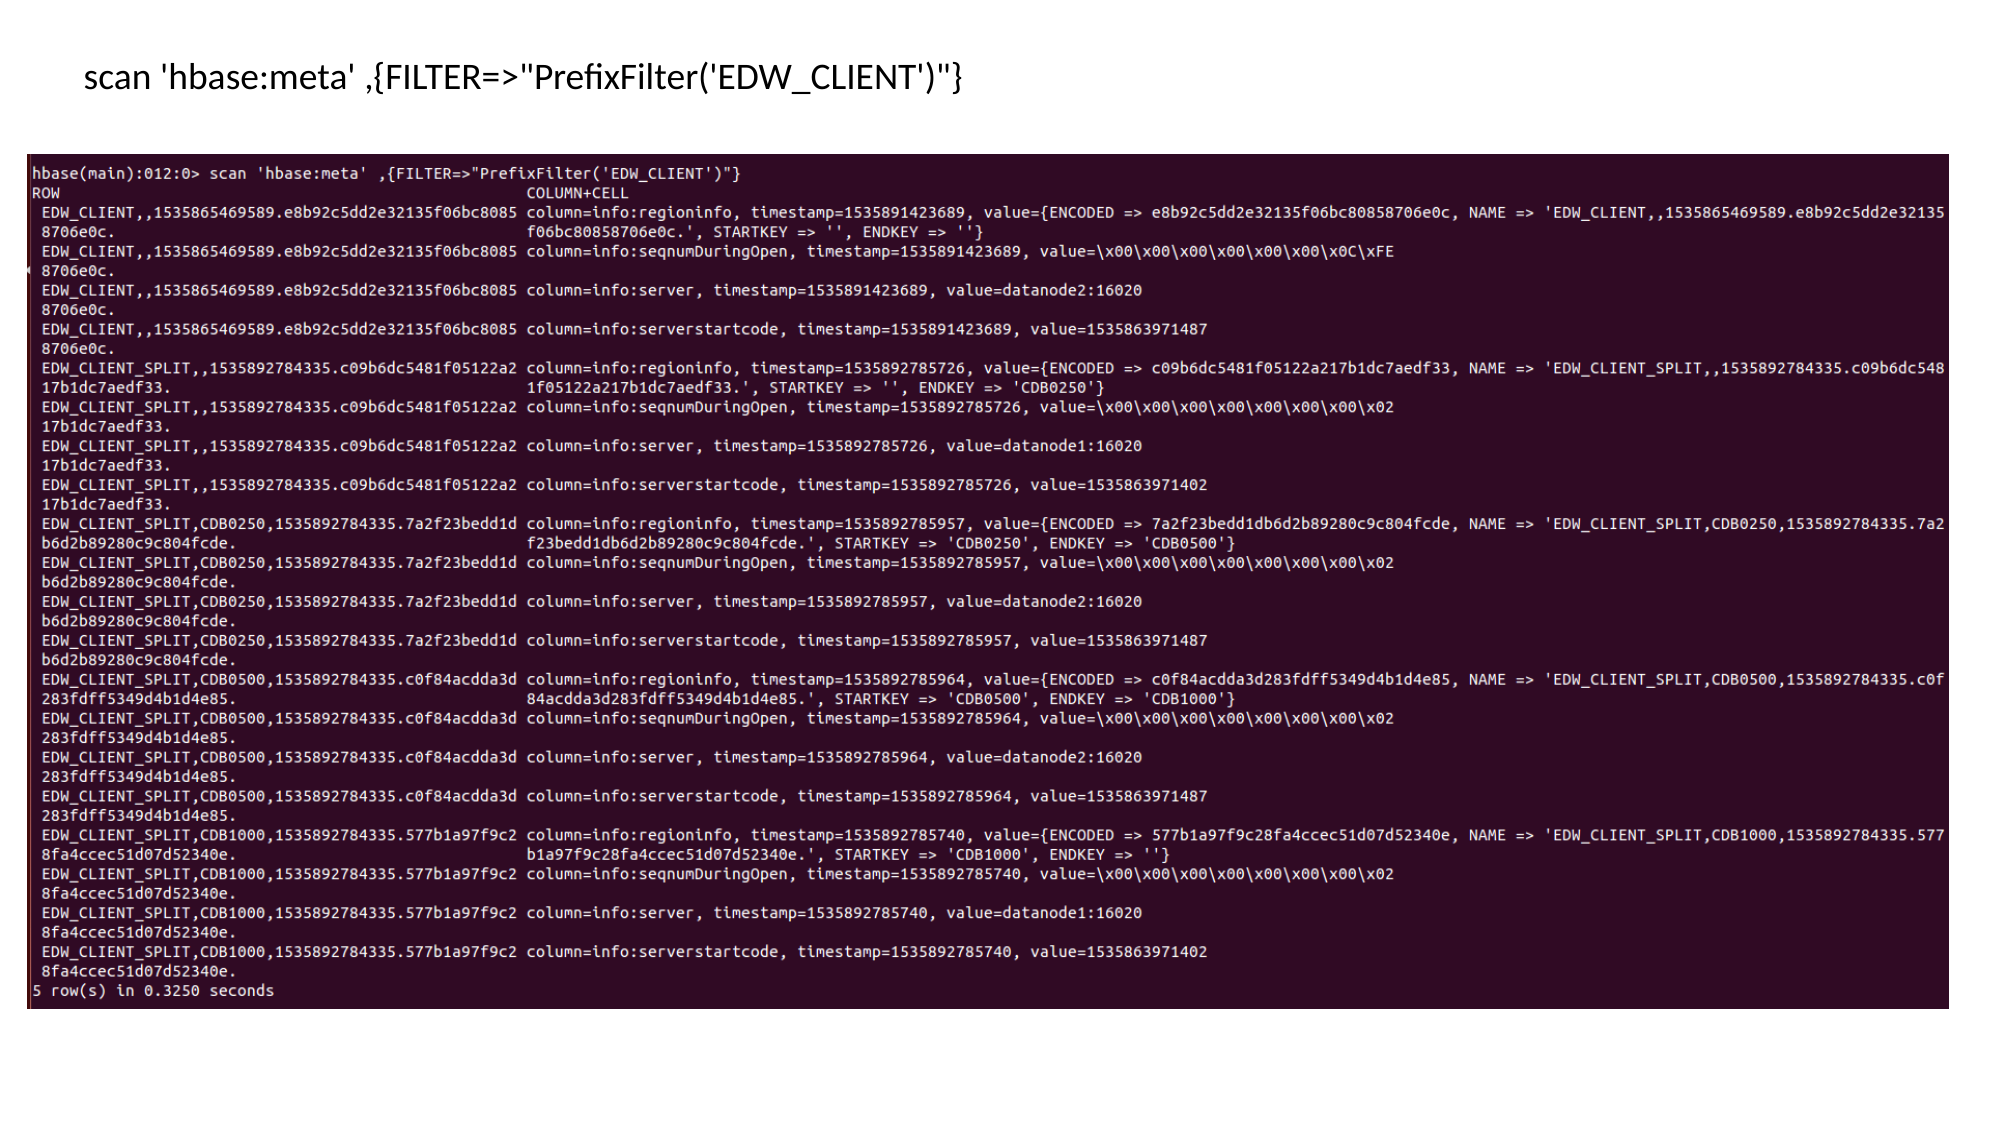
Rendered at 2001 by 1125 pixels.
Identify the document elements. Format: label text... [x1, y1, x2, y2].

text_box scan 'hbase:meta' ,{FILTER=>"PrefixFilter('EDW_CLIENT')"} [68, 44, 979, 105]
picture [27, 154, 1949, 1009]
